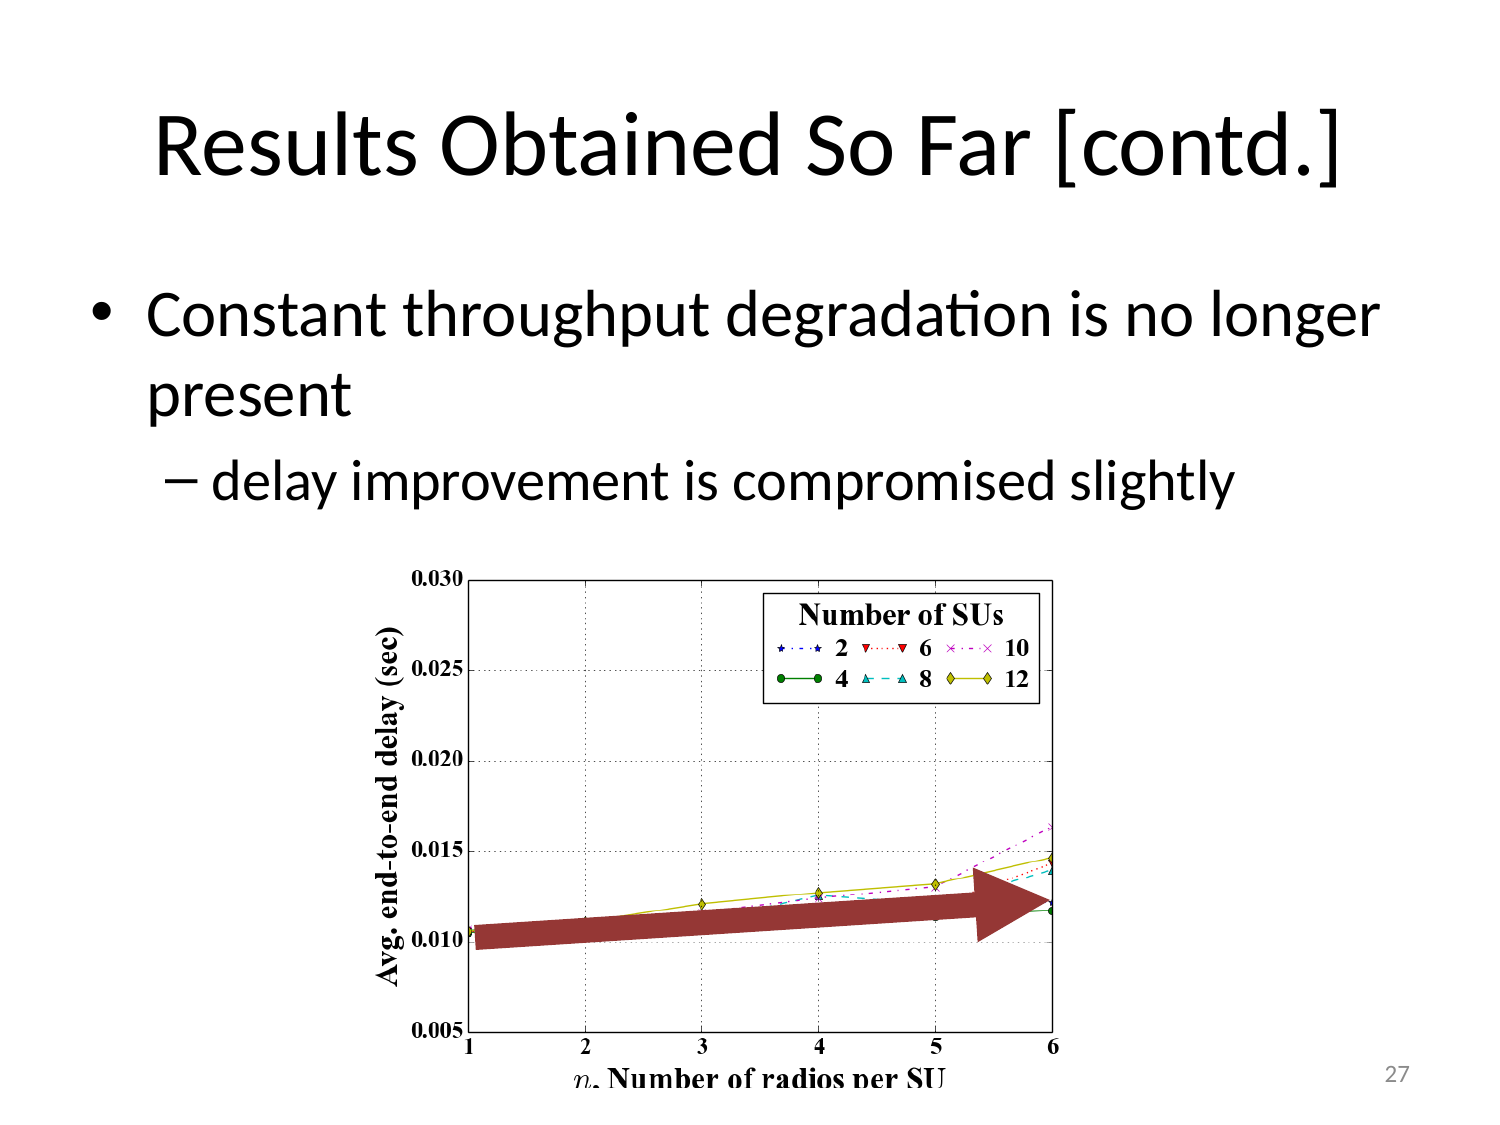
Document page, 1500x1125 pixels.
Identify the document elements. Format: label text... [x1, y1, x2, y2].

picture [373, 523, 1127, 1088]
list Constant throughput degradation is no longer present delay improvement is compromised slightly [75, 262, 1425, 1005]
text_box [474, 899, 1051, 938]
title Results Obtained So Far [contd.] [75, 45, 1425, 233]
slide_number 27 [1074, 1042, 1425, 1103]
